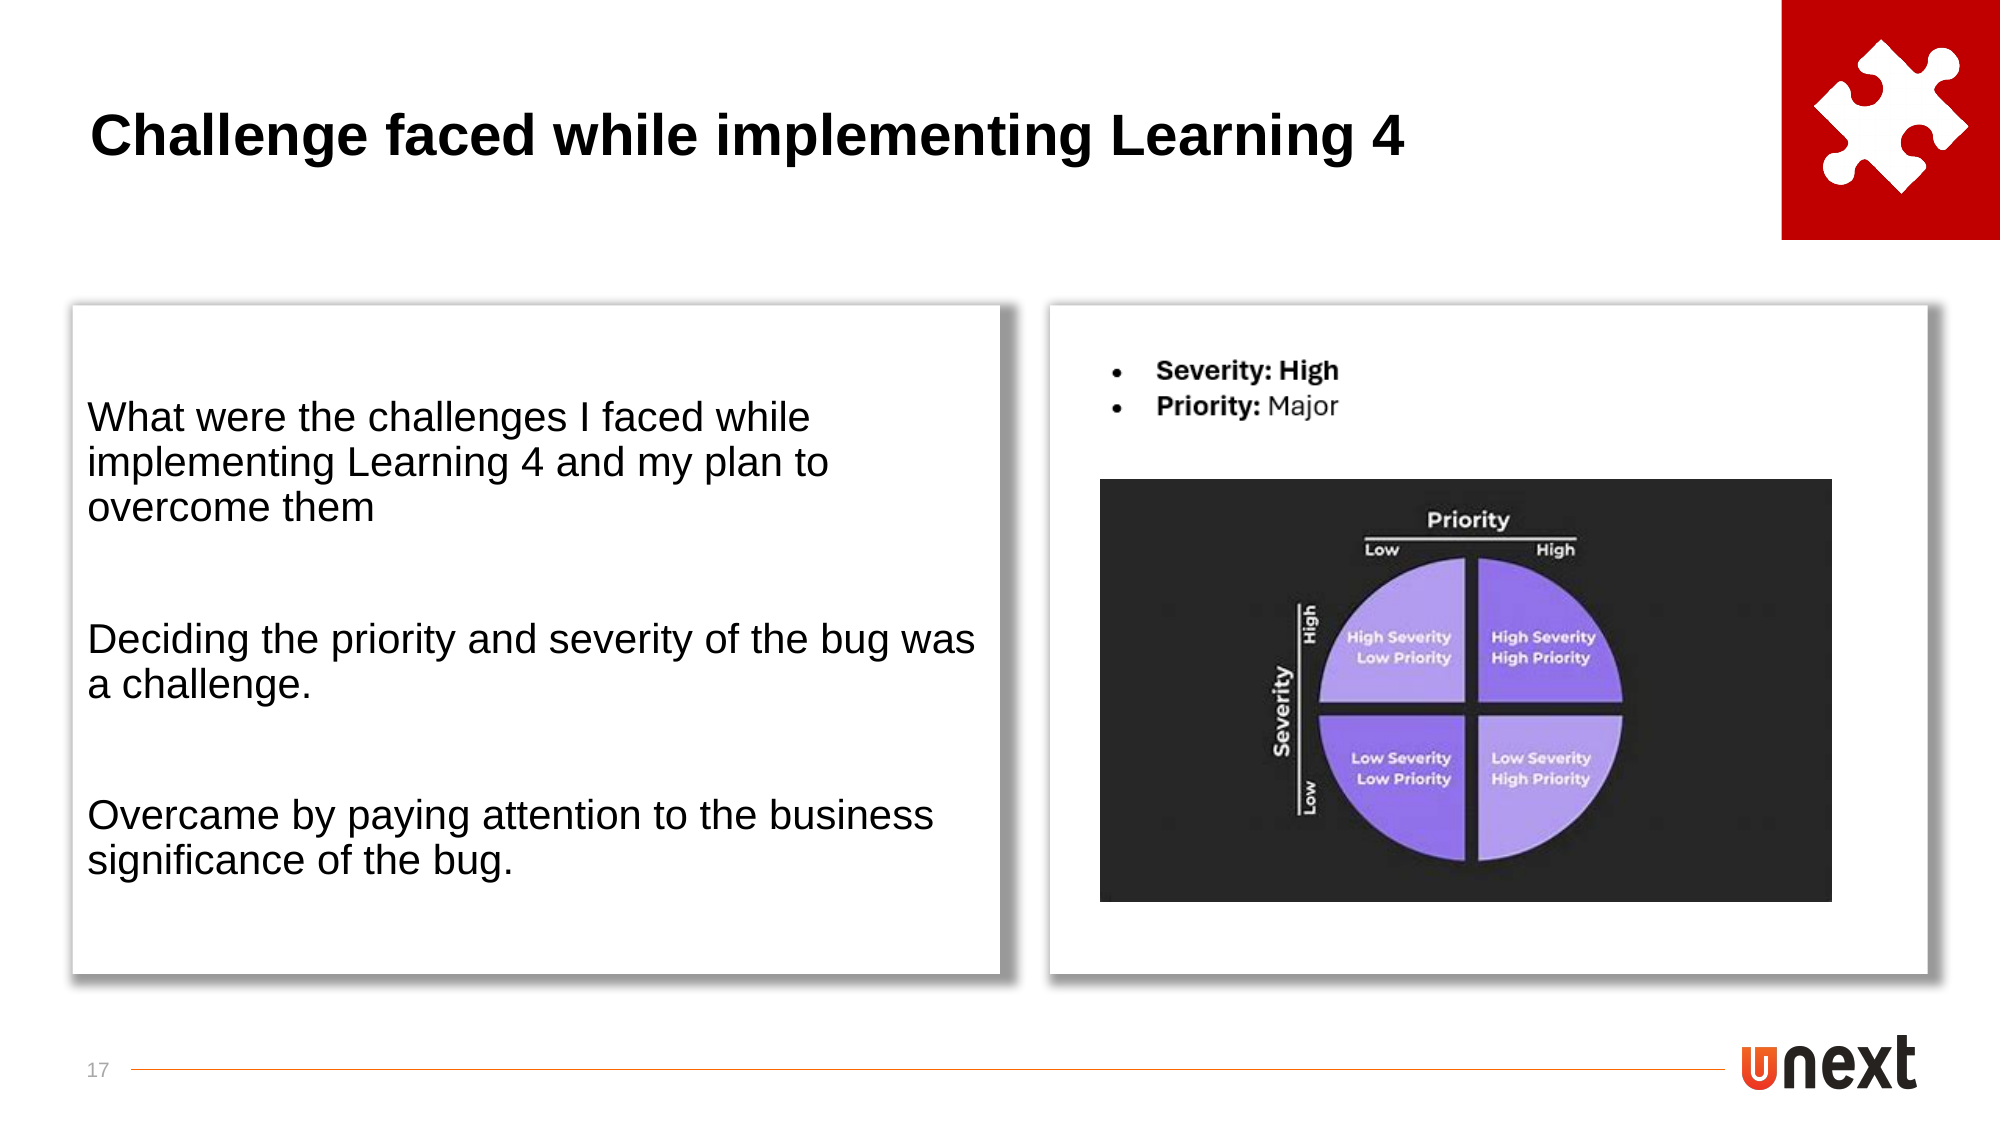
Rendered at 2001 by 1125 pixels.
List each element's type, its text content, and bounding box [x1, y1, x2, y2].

text_box What were the challenges I faced while implementing Learning 4 and my plan to overcome them Deciding the priority and severity of the bug was a challenge. Overcame by paying attention to the business significance of the bug. [72, 305, 1000, 974]
picture [1100, 479, 1832, 902]
text_box [1050, 305, 1928, 974]
picture [1085, 350, 1411, 425]
picture [1798, 27, 1984, 213]
text_box [1781, 0, 2000, 241]
slide_number 17 [48, 1047, 110, 1091]
picture [1742, 1035, 1917, 1090]
title Challenge faced while implementing Learning 4 [76, 78, 1798, 196]
